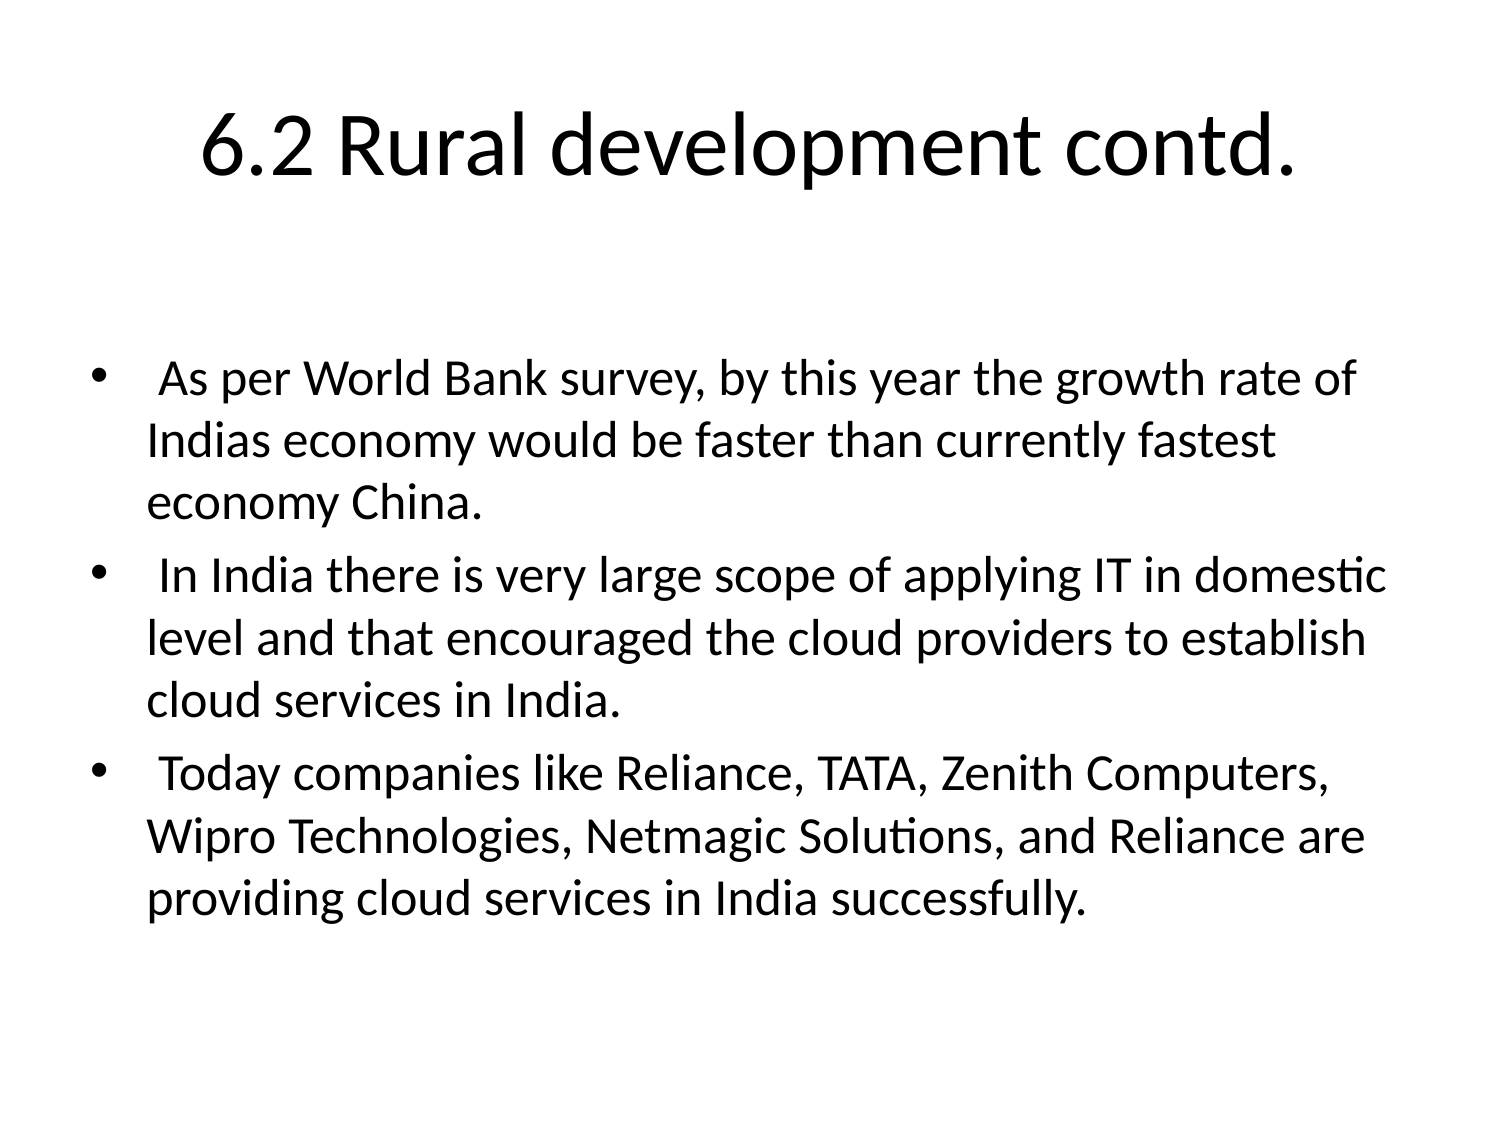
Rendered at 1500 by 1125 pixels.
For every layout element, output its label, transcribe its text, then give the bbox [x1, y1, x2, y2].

title 6.2 Rural development contd. [75, 45, 1425, 233]
list As per World Bank survey, by this year the growth rate of Indias economy would be faster than currently fastest economy China. In India there is very large scope of applying IT in domestic level and that encouraged the cloud providers to establish cloud services in India. Today companies like Reliance, TATA, Zenith Computers, Wipro Technologies, Netmagic Solutions, and Reliance are providing cloud services in India successfully. [75, 262, 1425, 1005]
